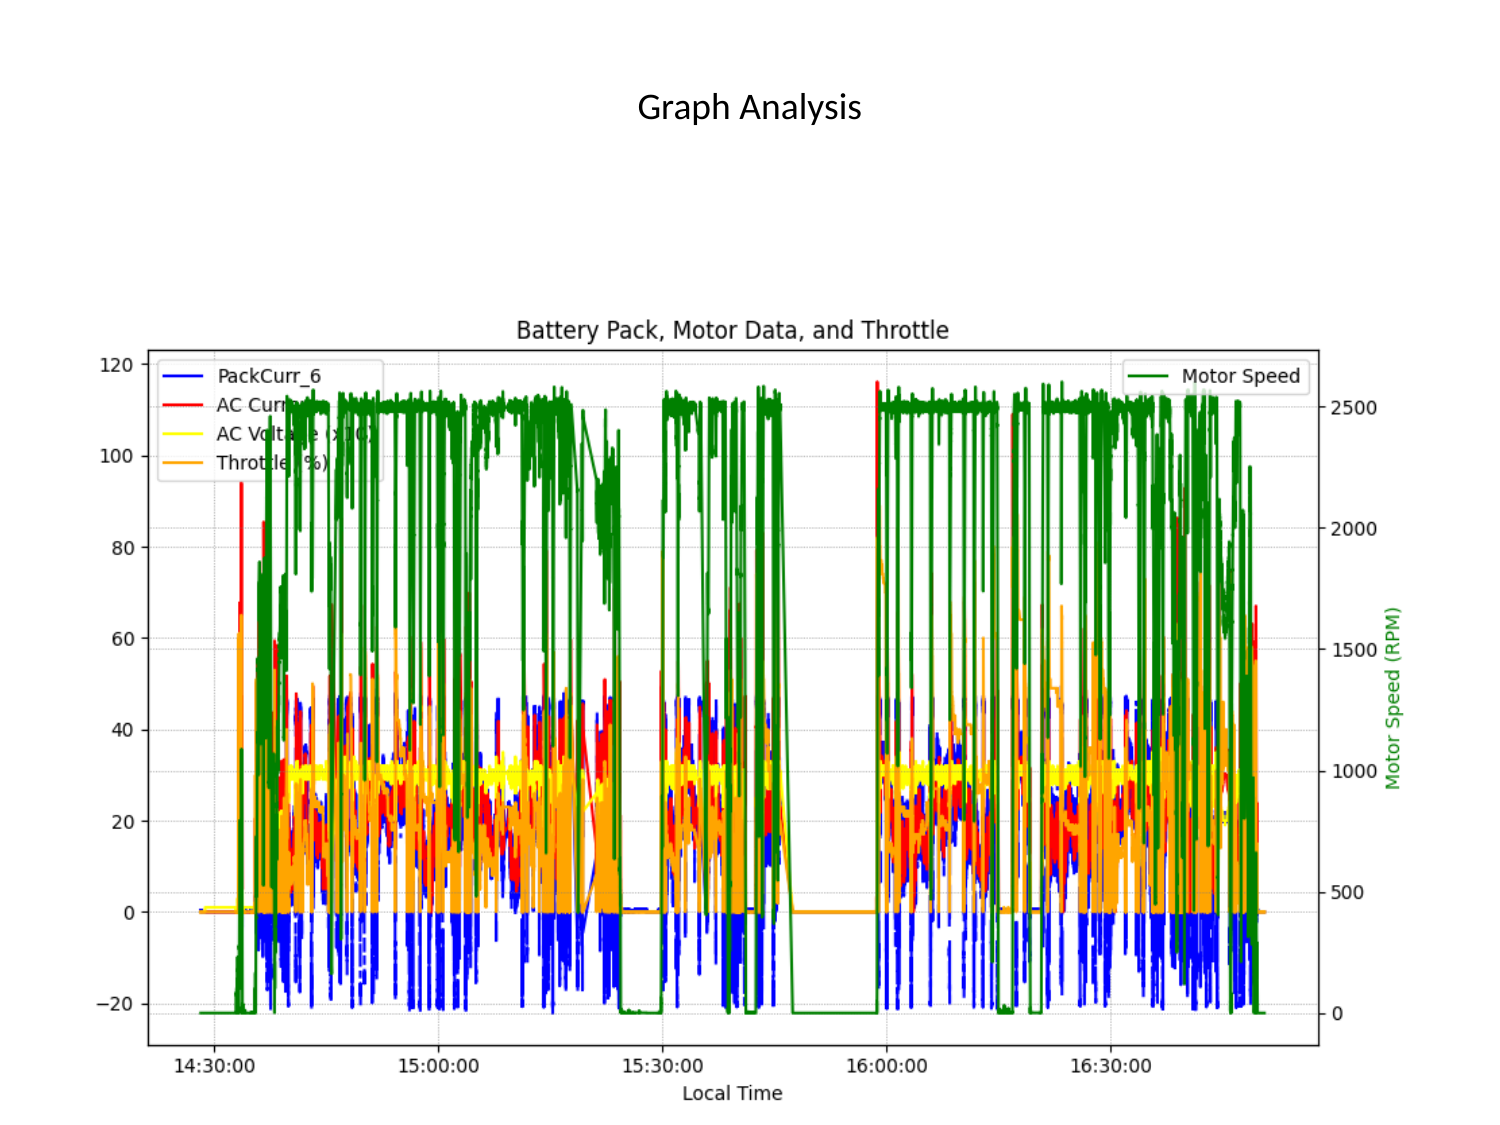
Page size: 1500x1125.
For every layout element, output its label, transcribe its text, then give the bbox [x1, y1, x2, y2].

text_box Graph Analysis [622, 74, 878, 135]
picture [74, 299, 1426, 1125]
